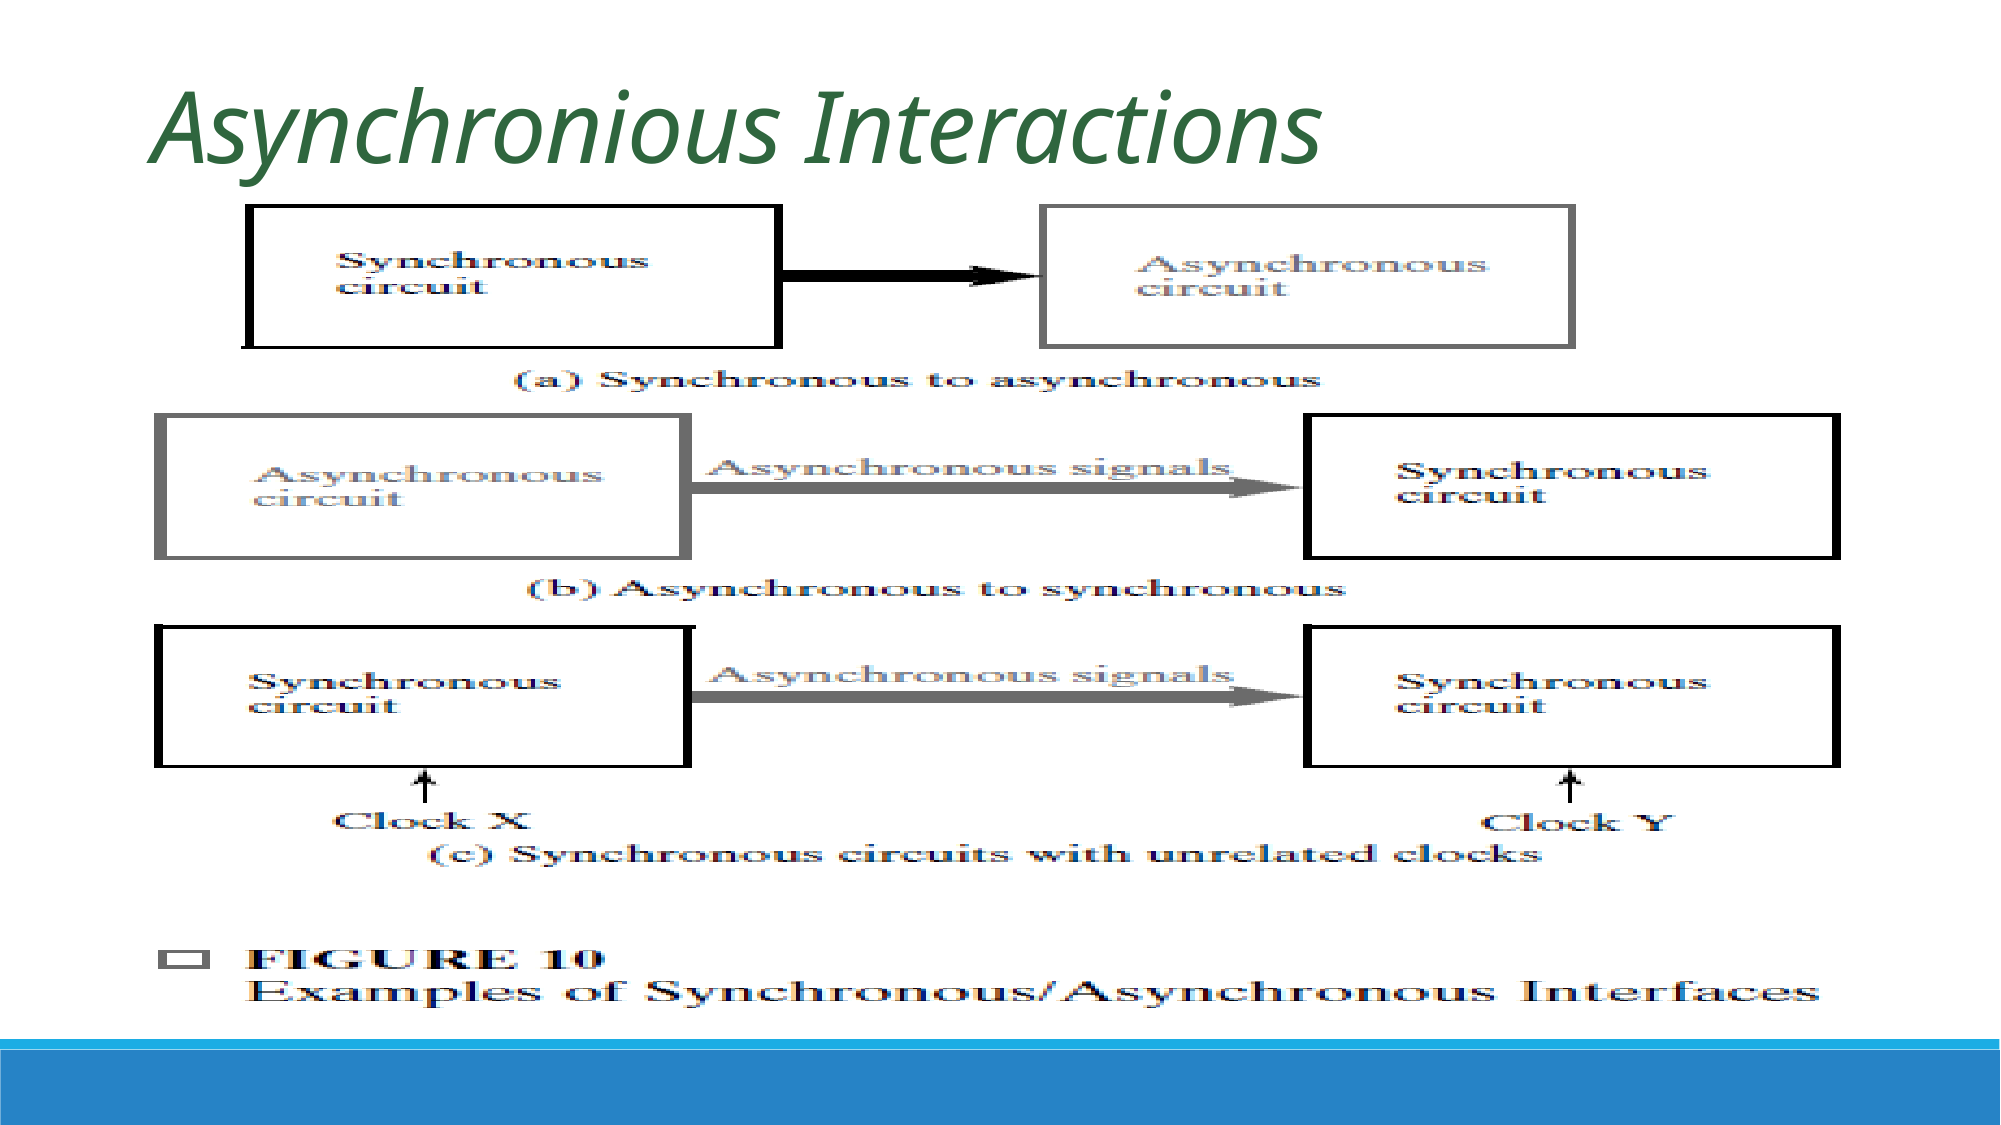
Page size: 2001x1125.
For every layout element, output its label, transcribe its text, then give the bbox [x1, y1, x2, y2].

title Asynchronious Interactions [137, 59, 1863, 190]
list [136, 190, 1863, 1014]
